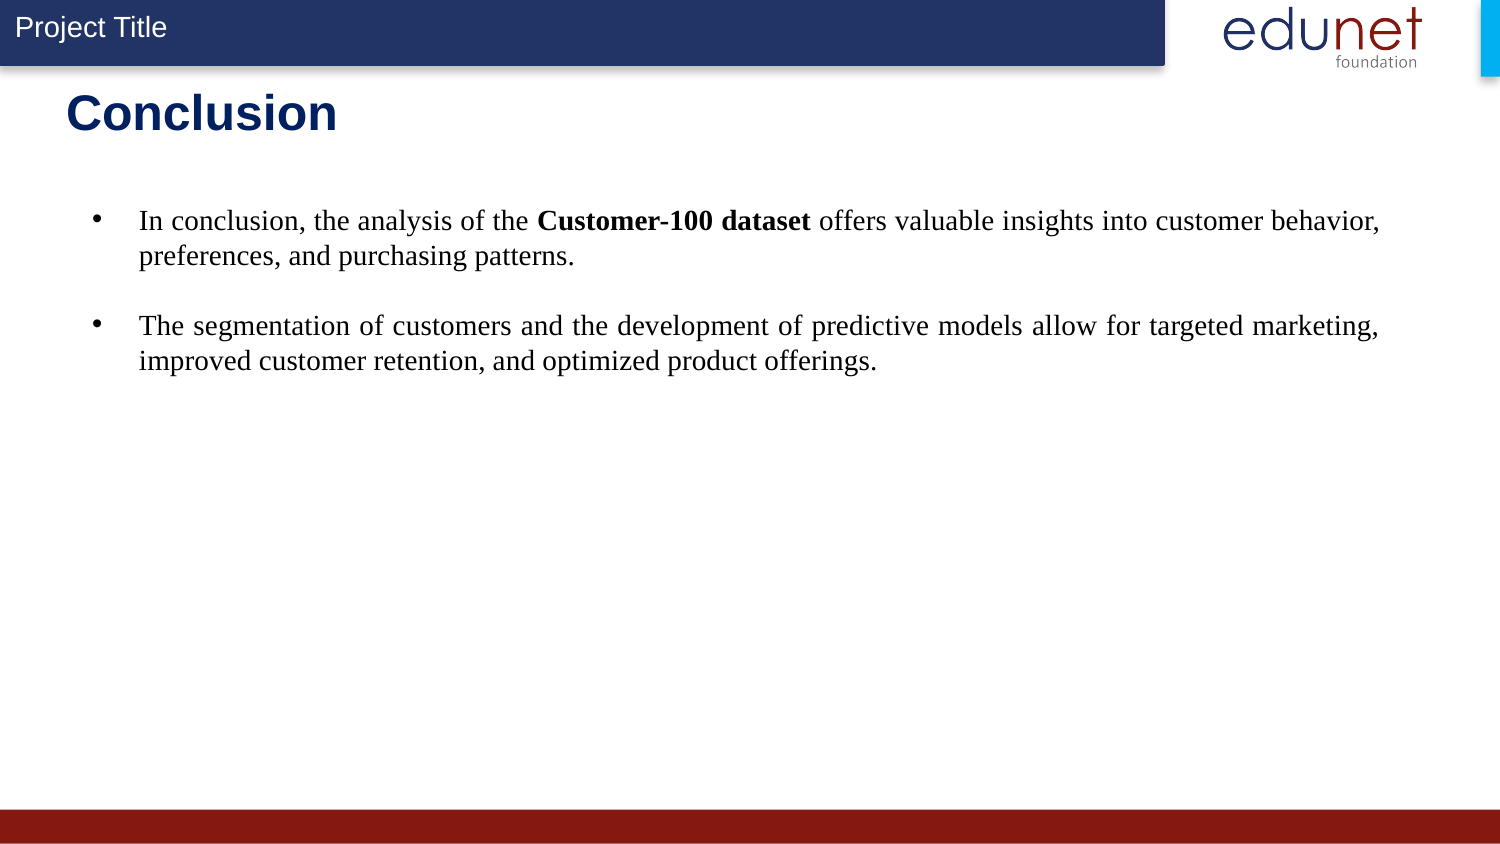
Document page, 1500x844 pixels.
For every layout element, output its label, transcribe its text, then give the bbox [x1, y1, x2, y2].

text_box In conclusion, the analysis of the Customer-100 dataset offers valuable insights into customer behavior, preferences, and purchasing patterns. The segmentation of customers and the development of predictive models allow for targeted marketing, improved customer retention, and optimized product offerings. [77, 193, 1396, 384]
picture [1219, 4, 1424, 72]
title Conclusion [51, 72, 1449, 229]
